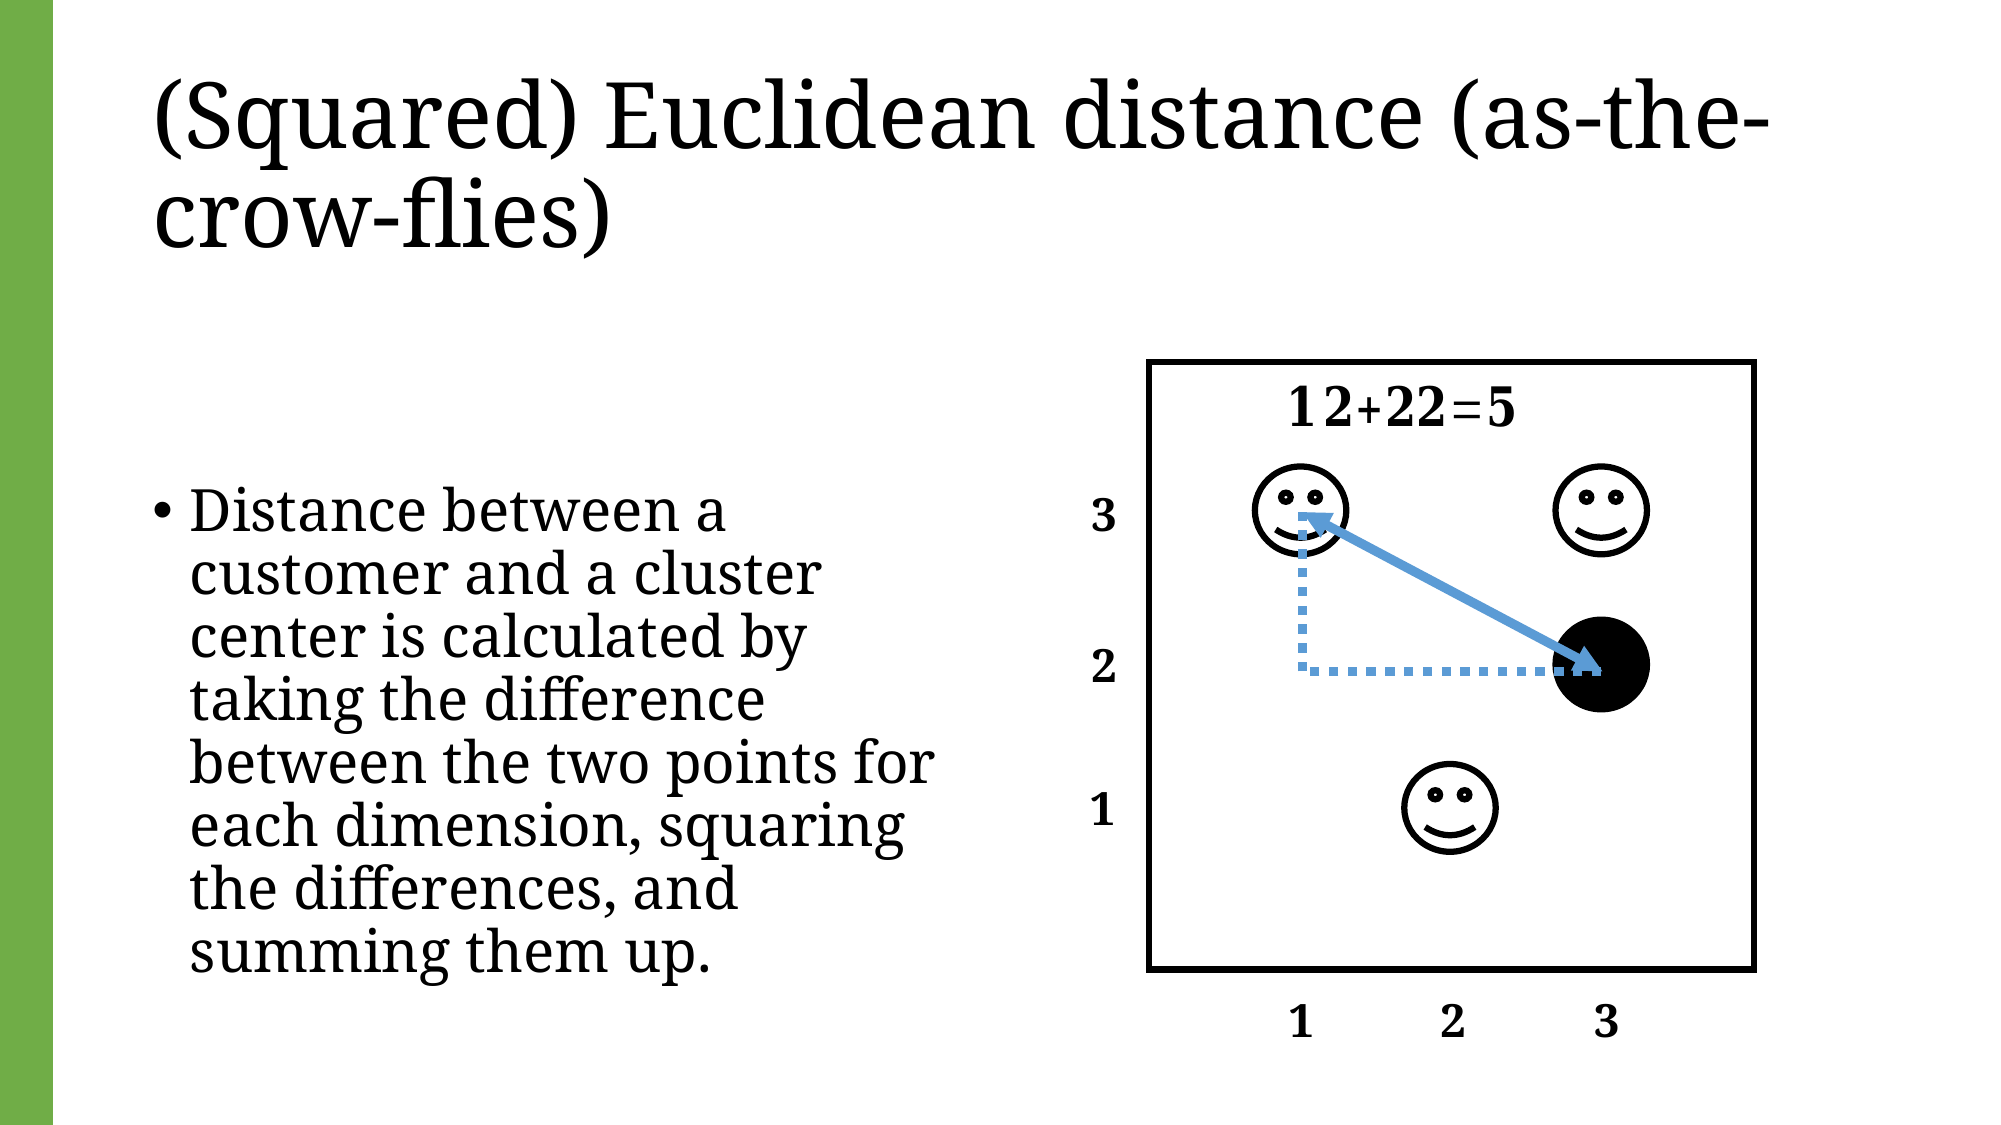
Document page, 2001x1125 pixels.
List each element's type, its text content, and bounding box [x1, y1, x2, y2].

title (Squared) Euclidean distance (as-the-crow-flies) [137, 59, 1863, 278]
list Distance between a customer and a cluster center is calculated by taking the difference between the two points for each dimension, squaring the differences, and summing them up. [137, 299, 997, 1014]
text_box [0, 0, 53, 1125]
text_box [1078, 362, 1755, 1055]
